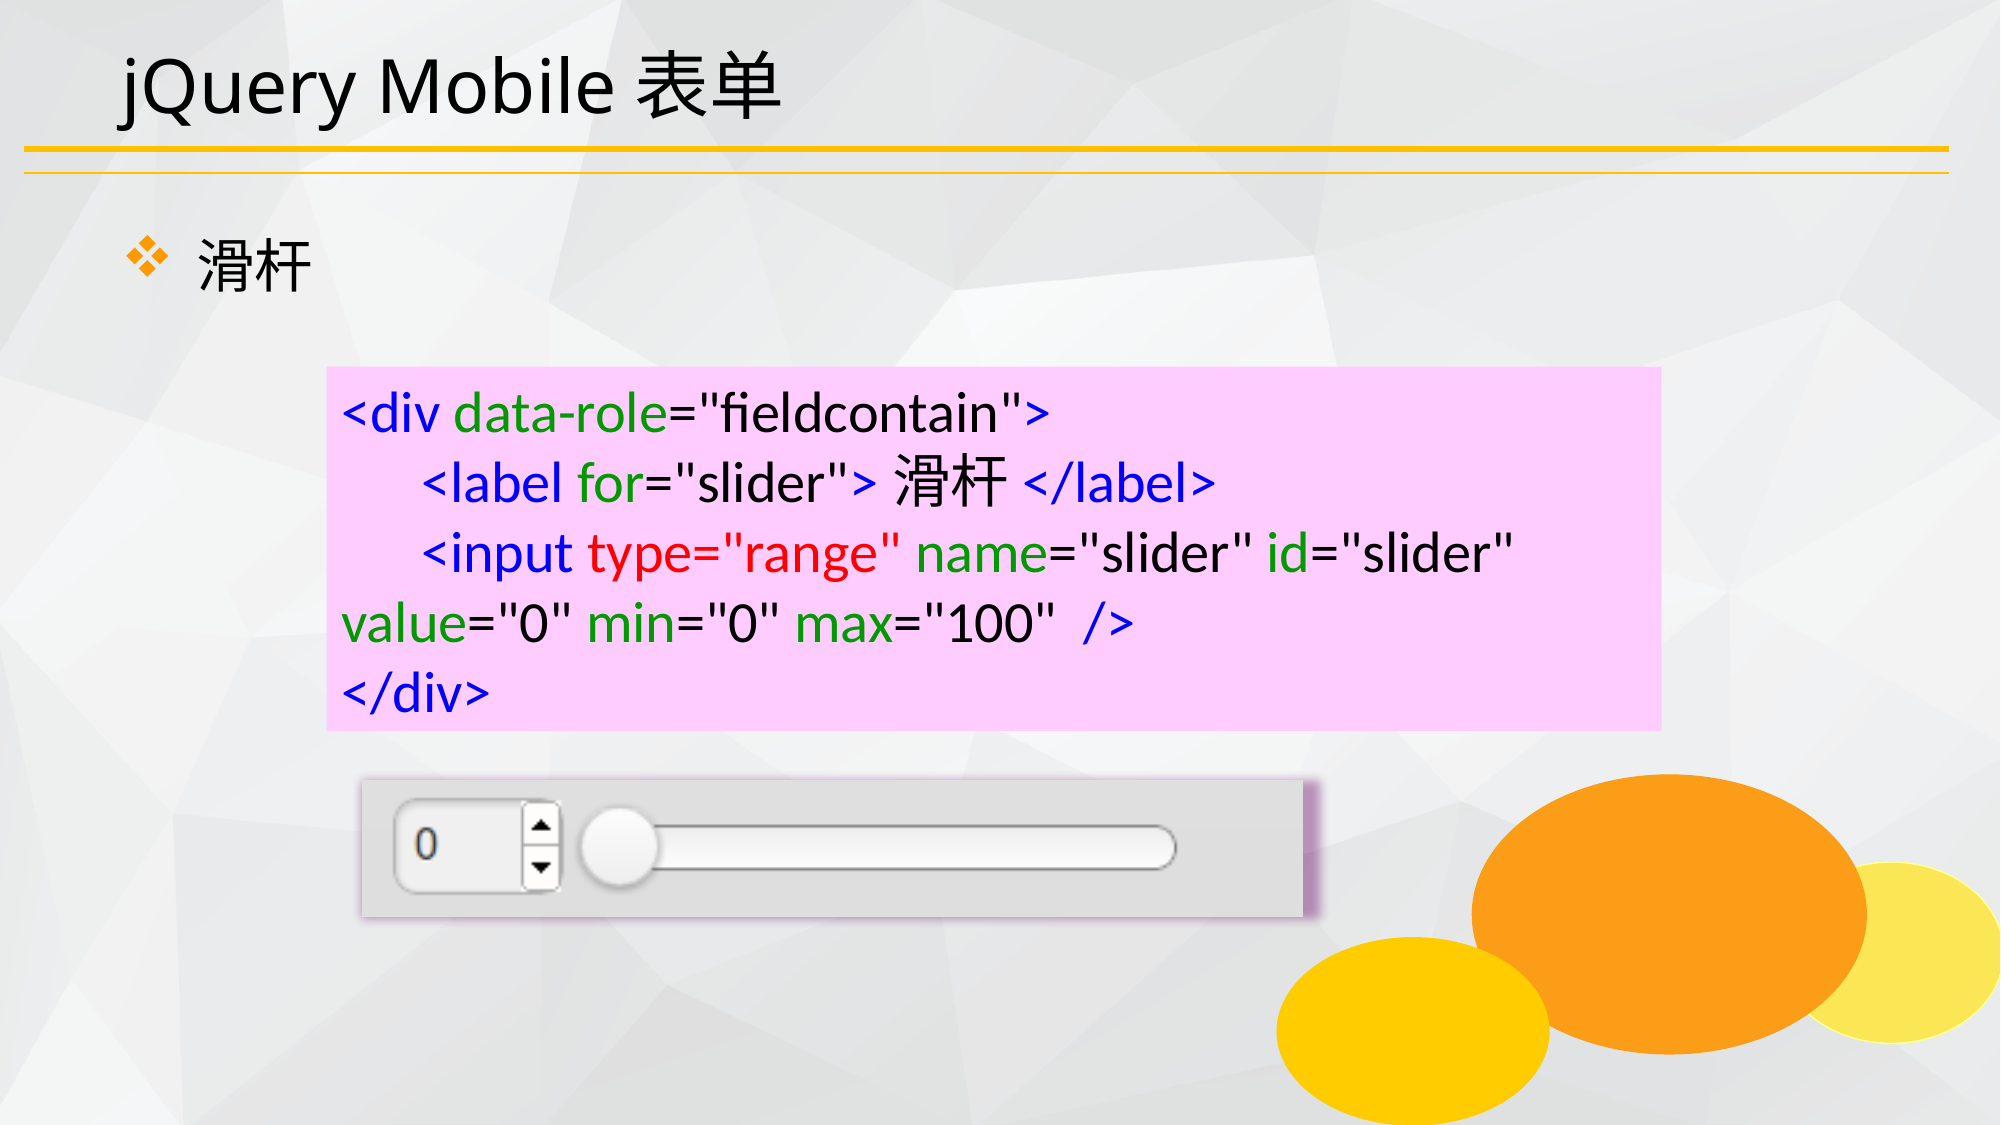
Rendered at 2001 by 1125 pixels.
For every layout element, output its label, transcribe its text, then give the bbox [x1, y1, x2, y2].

picture [0, 0, 2001, 1125]
picture [1439, 979, 2001, 1125]
title jQuery Mobile表单 [106, 30, 1780, 135]
list 滑杆 [106, 208, 1675, 539]
text_box <div data-role="fieldcontain"> <label for="slider">滑杆</label> <input type="range" name="slider" id="slider" value="0" min="0" max="100" /> </div> [326, 366, 1662, 732]
